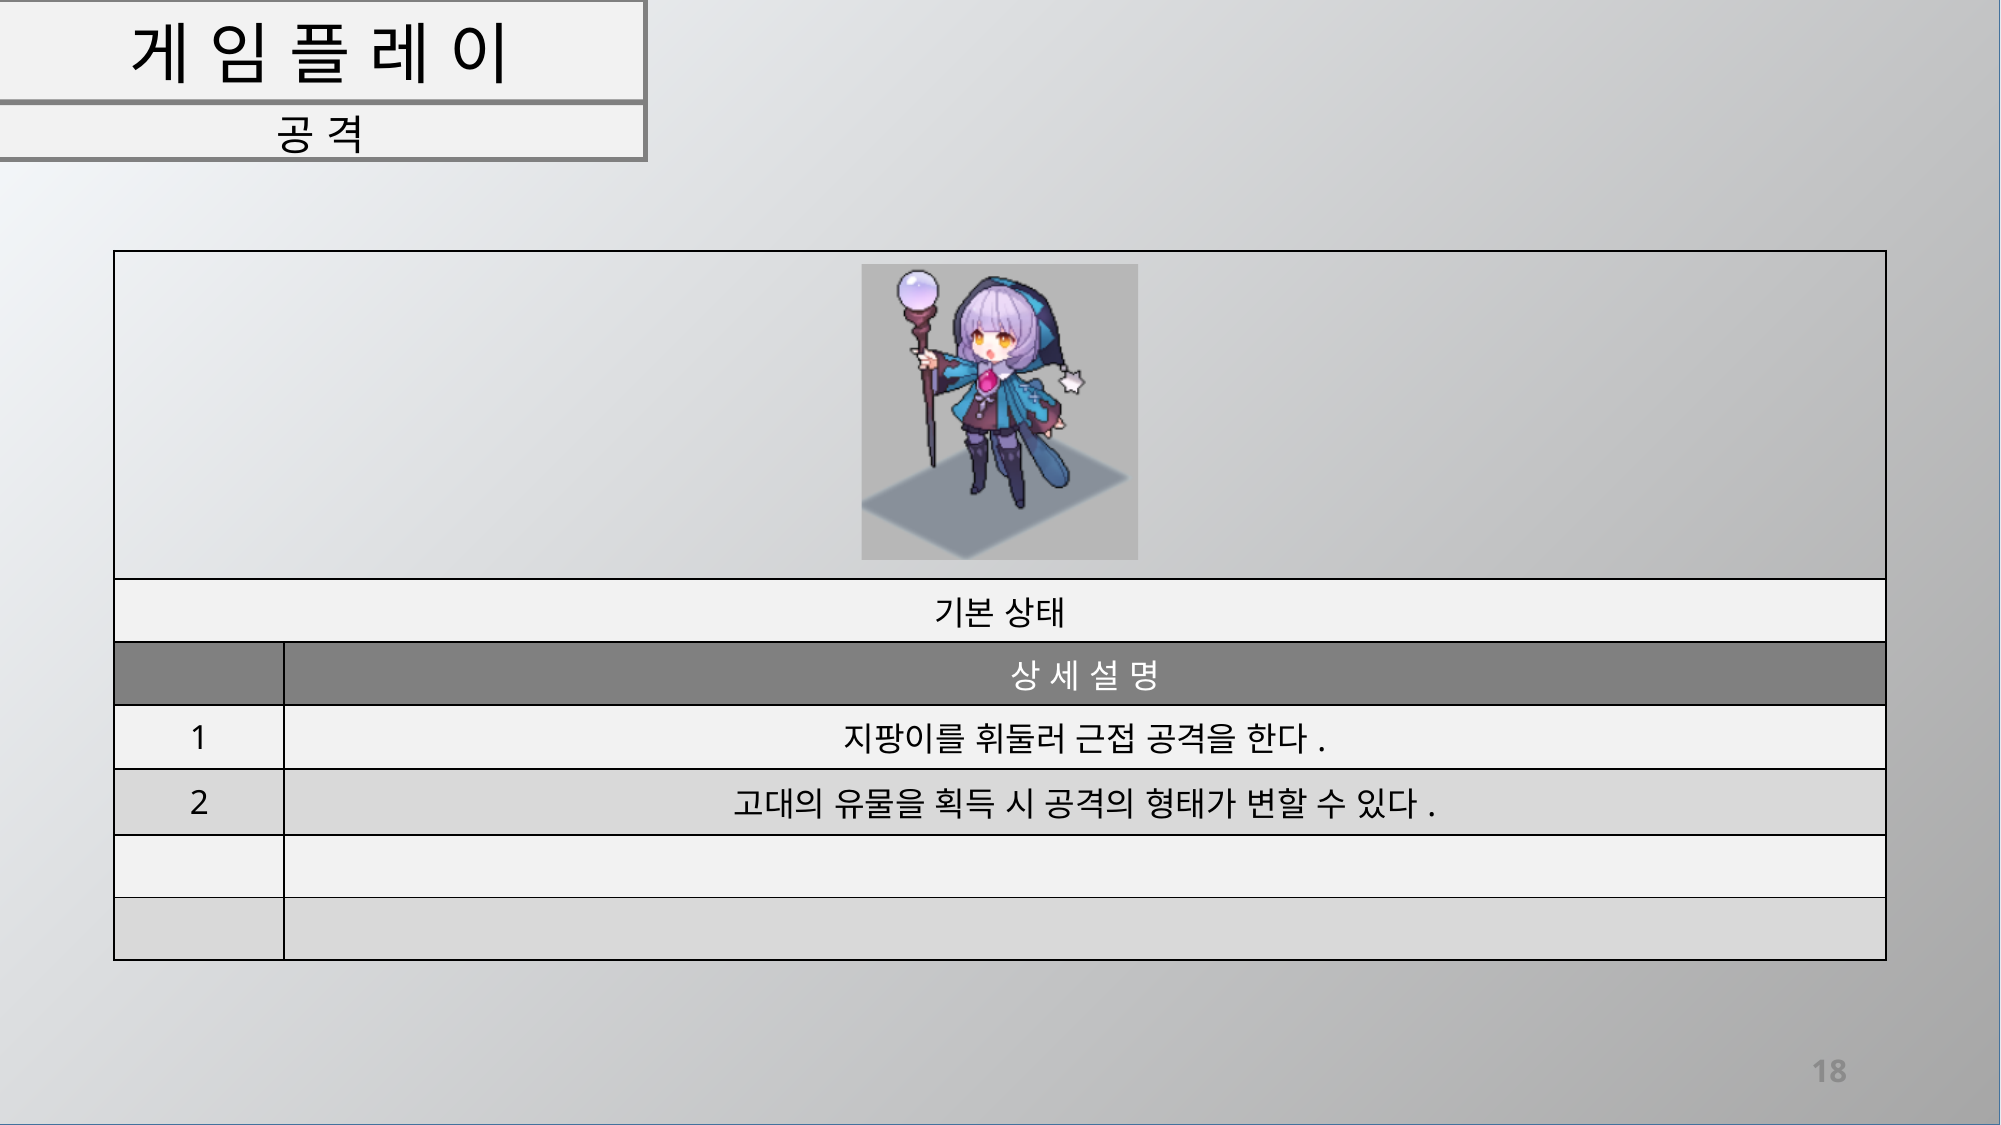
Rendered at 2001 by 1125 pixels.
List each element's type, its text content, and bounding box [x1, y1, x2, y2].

table_cell 고대의 유물을 획득 시 공격의 형태가 변할 수 있다. [285, 770, 1885, 834]
table_cell 2 [115, 770, 283, 834]
table_cell [285, 836, 1885, 897]
table_cell [285, 898, 1885, 959]
table_cell [115, 898, 283, 959]
table_cell 상 세 설 명 [285, 643, 1885, 704]
table_cell 지팡이를 휘둘러 근접 공격을 한다. [285, 706, 1885, 768]
table_cell [115, 836, 283, 897]
table_cell 기본 상태 [115, 580, 1885, 641]
title 게 임 플 레 이 [9, 3, 632, 101]
picture [861, 264, 1139, 560]
slide_number 18 [1412, 1042, 1863, 1103]
table_cell [115, 643, 283, 704]
table_header [115, 252, 1885, 578]
table_cell 1 [115, 706, 283, 768]
text_box 공 격 [9, 117, 632, 167]
